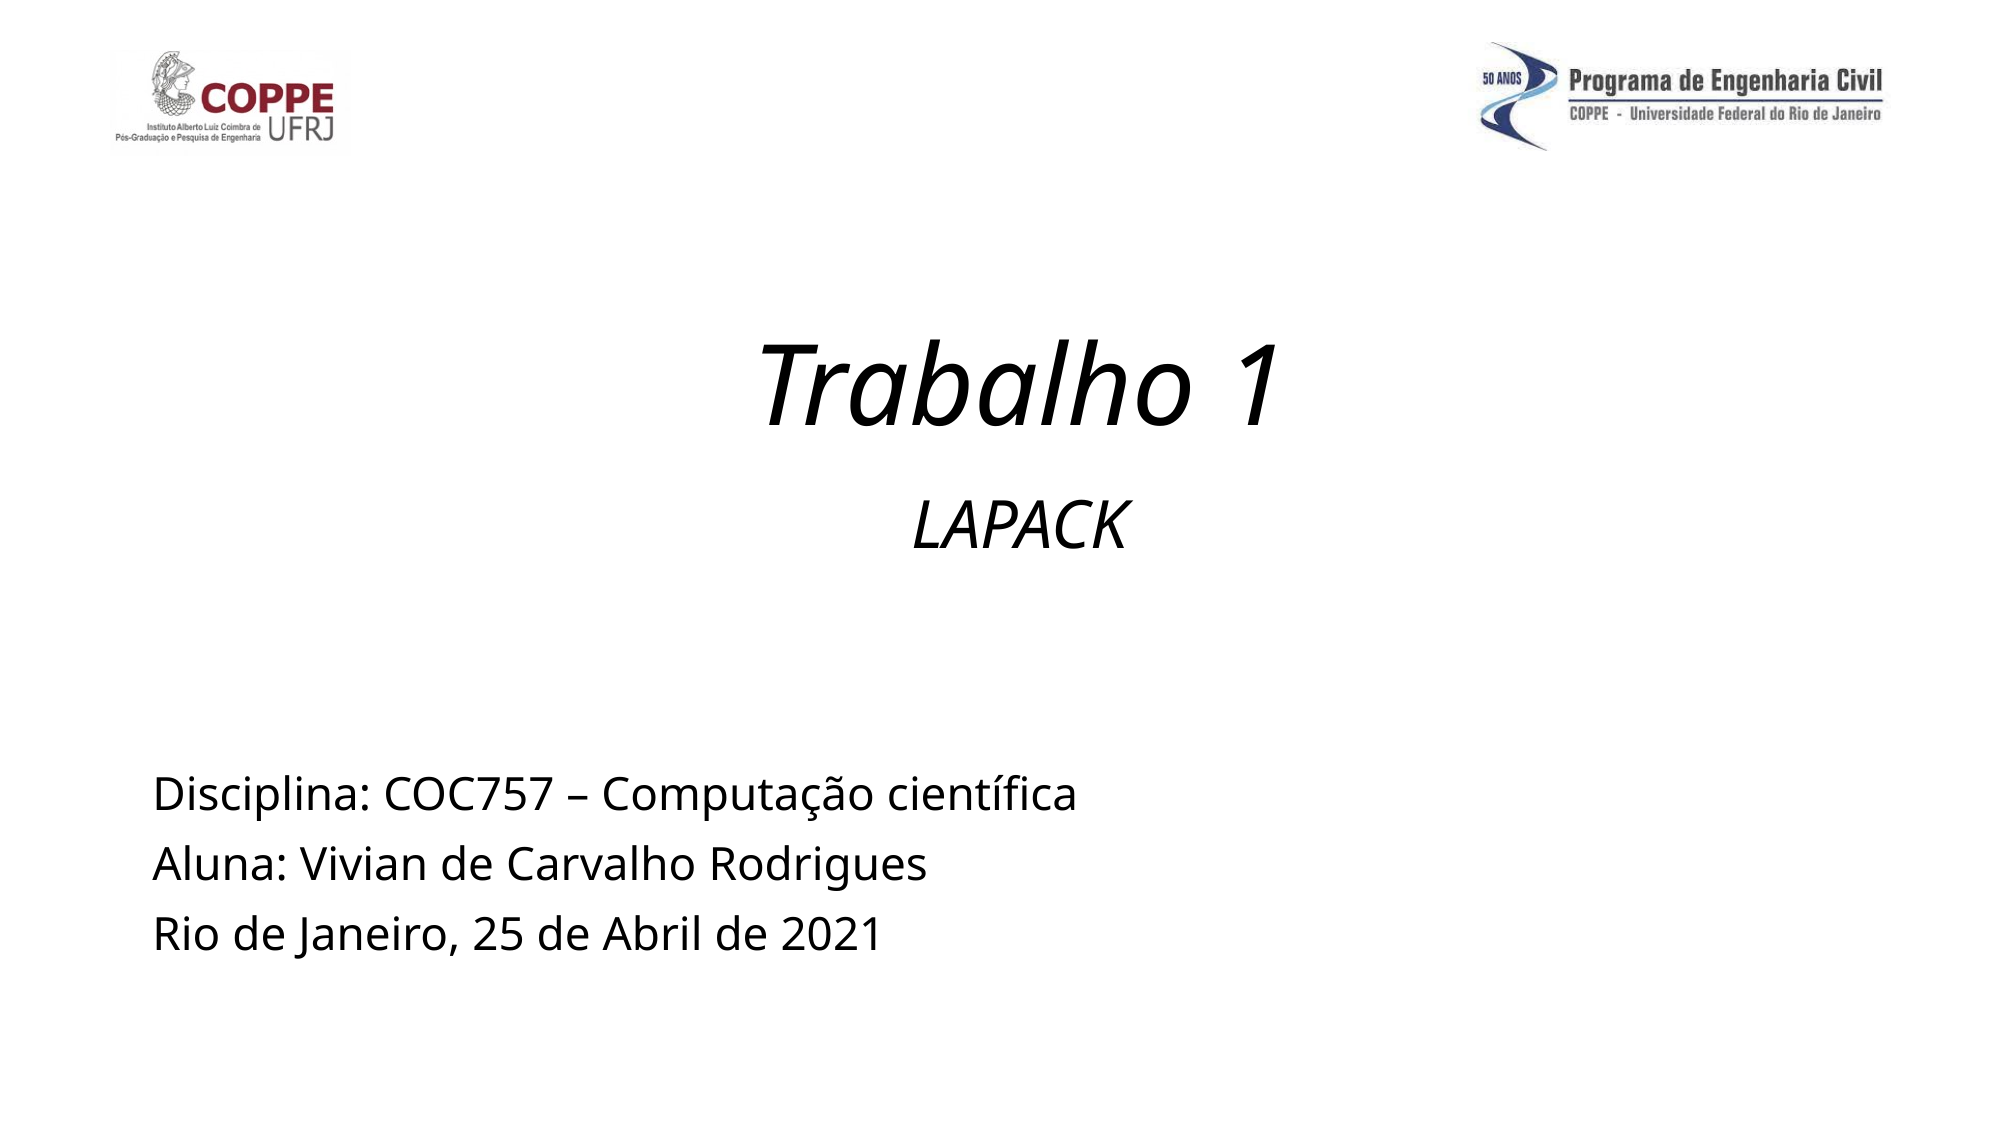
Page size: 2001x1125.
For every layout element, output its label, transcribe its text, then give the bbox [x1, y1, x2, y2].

subtitle Disciplina: COC757 – Computação científica Aluna: Vivian de Carvalho Rodrigues Rio de Janeiro, 25 de Abril de 2021 [137, 763, 1958, 976]
picture [110, 50, 351, 156]
picture [1435, 42, 1930, 151]
title Trabalho 1 LAPACK [110, 223, 1930, 615]
